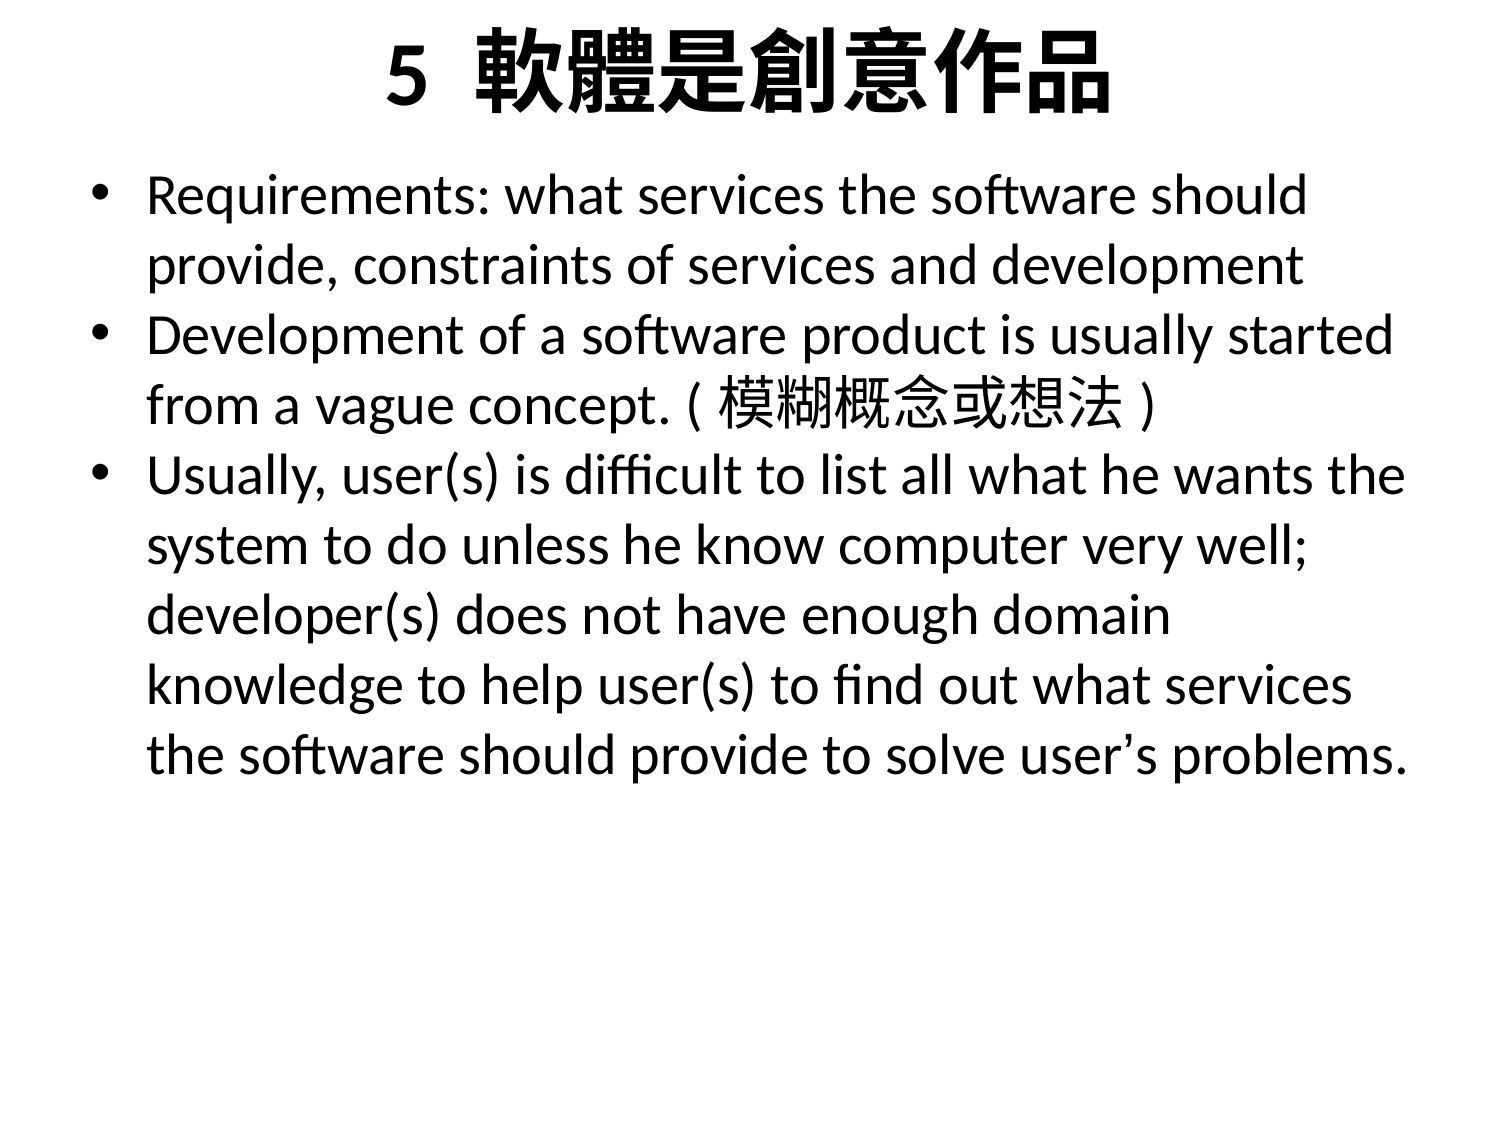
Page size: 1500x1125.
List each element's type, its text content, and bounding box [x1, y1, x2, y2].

title 5 軟體是創意作品 [75, 0, 1425, 138]
list Requirements: what services the software should provide, constraints of services and development Development of a software product is usually started from a vague concept. (模糊概念或想法) Usually, user(s) is difficult to list all what he wants the system to do unless he know computer very well; developer(s) does not have enough domain knowledge to help user(s) to find out what services the software should provide to solve user’s problems. [75, 148, 1425, 1005]
